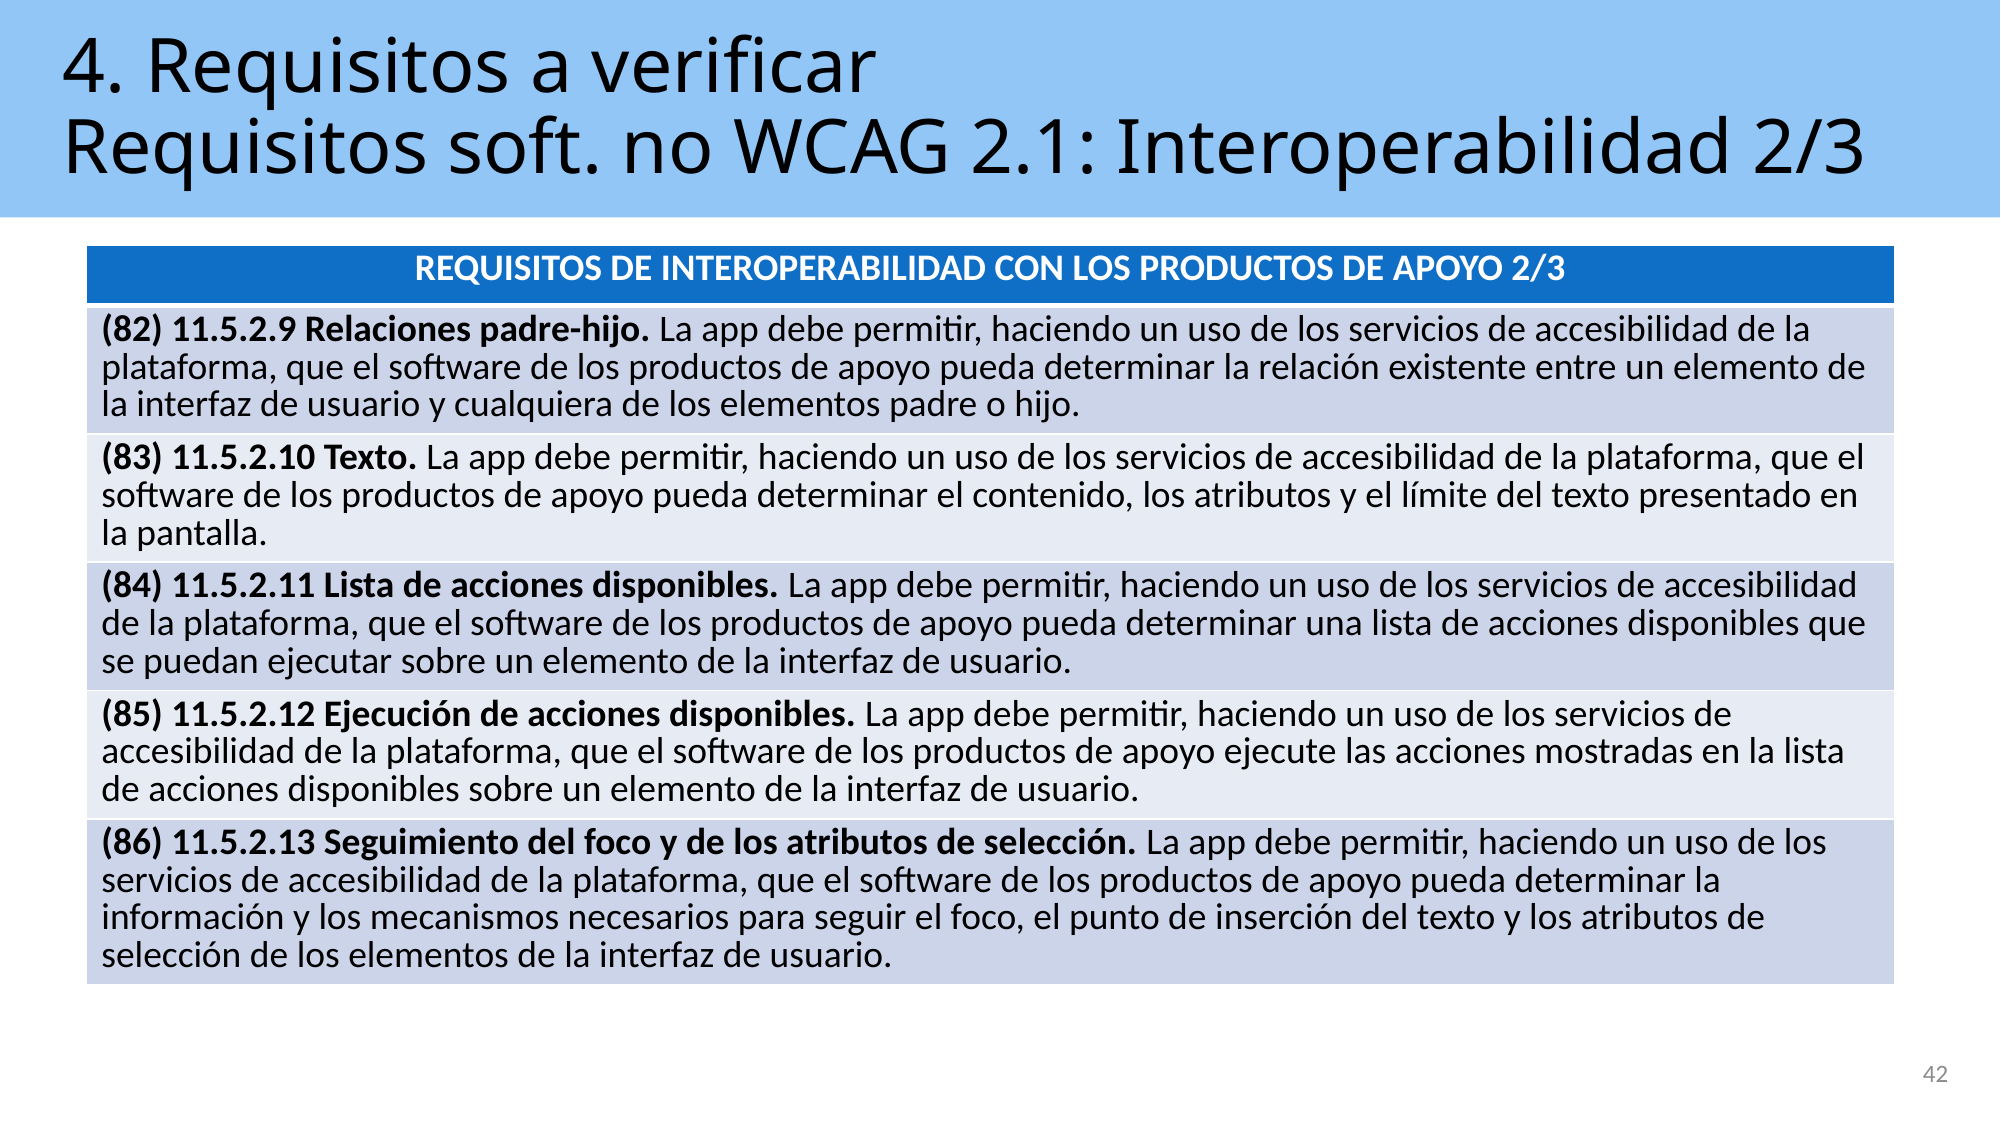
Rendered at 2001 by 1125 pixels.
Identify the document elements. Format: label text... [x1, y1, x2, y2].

table_cell (86) 11.5.2.13 Seguimiento del foco y de los atributos de selección. La app debe permitir, haciendo un uso de los servicios de accesibilidad de la plataforma, que el software de los productos de apoyo pueda determinar la información y los mecanismos necesarios para seguir el foco, el punto de inserción del texto y los atributos de selección de los elementos de la interfaz de usuario. [87, 820, 1894, 984]
table_header REQUISITOS DE INTEROPERABILIDAD CON LOS PRODUCTOS DE APOYO 2/3 [87, 246, 1894, 303]
table_cell (82) 11.5.2.9 Relaciones padre-hijo. La app debe permitir, haciendo un uso de los servicios de accesibilidad de la plataforma, que el software de los productos de apoyo pueda determinar la relación existente entre un elemento de la interfaz de usuario y cualquiera de los elementos padre o hijo. [87, 308, 1894, 433]
table_cell (85) 11.5.2.12 Ejecución de acciones disponibles. La app debe permitir, haciendo un uso de los servicios de accesibilidad de la plataforma, que el software de los productos de apoyo ejecute las acciones mostradas en la lista de acciones disponibles sobre un elemento de la interfaz de usuario. [87, 691, 1894, 818]
table_cell (83) 11.5.2.10 Texto. La app debe permitir, haciendo un uso de los servicios de accesibilidad de la plataforma, que el software de los productos de apoyo pueda determinar el contenido, los atributos y el límite del texto presentado en la pantalla. [87, 435, 1894, 561]
title 4. Requisitos a verificar Requisitos soft. no WCAG 2.1: Interoperabilidad 2/3 [0, 0, 2000, 218]
slide_number 42 [1513, 1042, 1964, 1103]
table_cell (84) 11.5.2.11 Lista de acciones disponibles. La app debe permitir, haciendo un uso de los servicios de accesibilidad de la plataforma, que el software de los productos de apoyo pueda determinar una lista de acciones disponibles que se puedan ejecutar sobre un elemento de la interfaz de usuario. [87, 563, 1894, 690]
